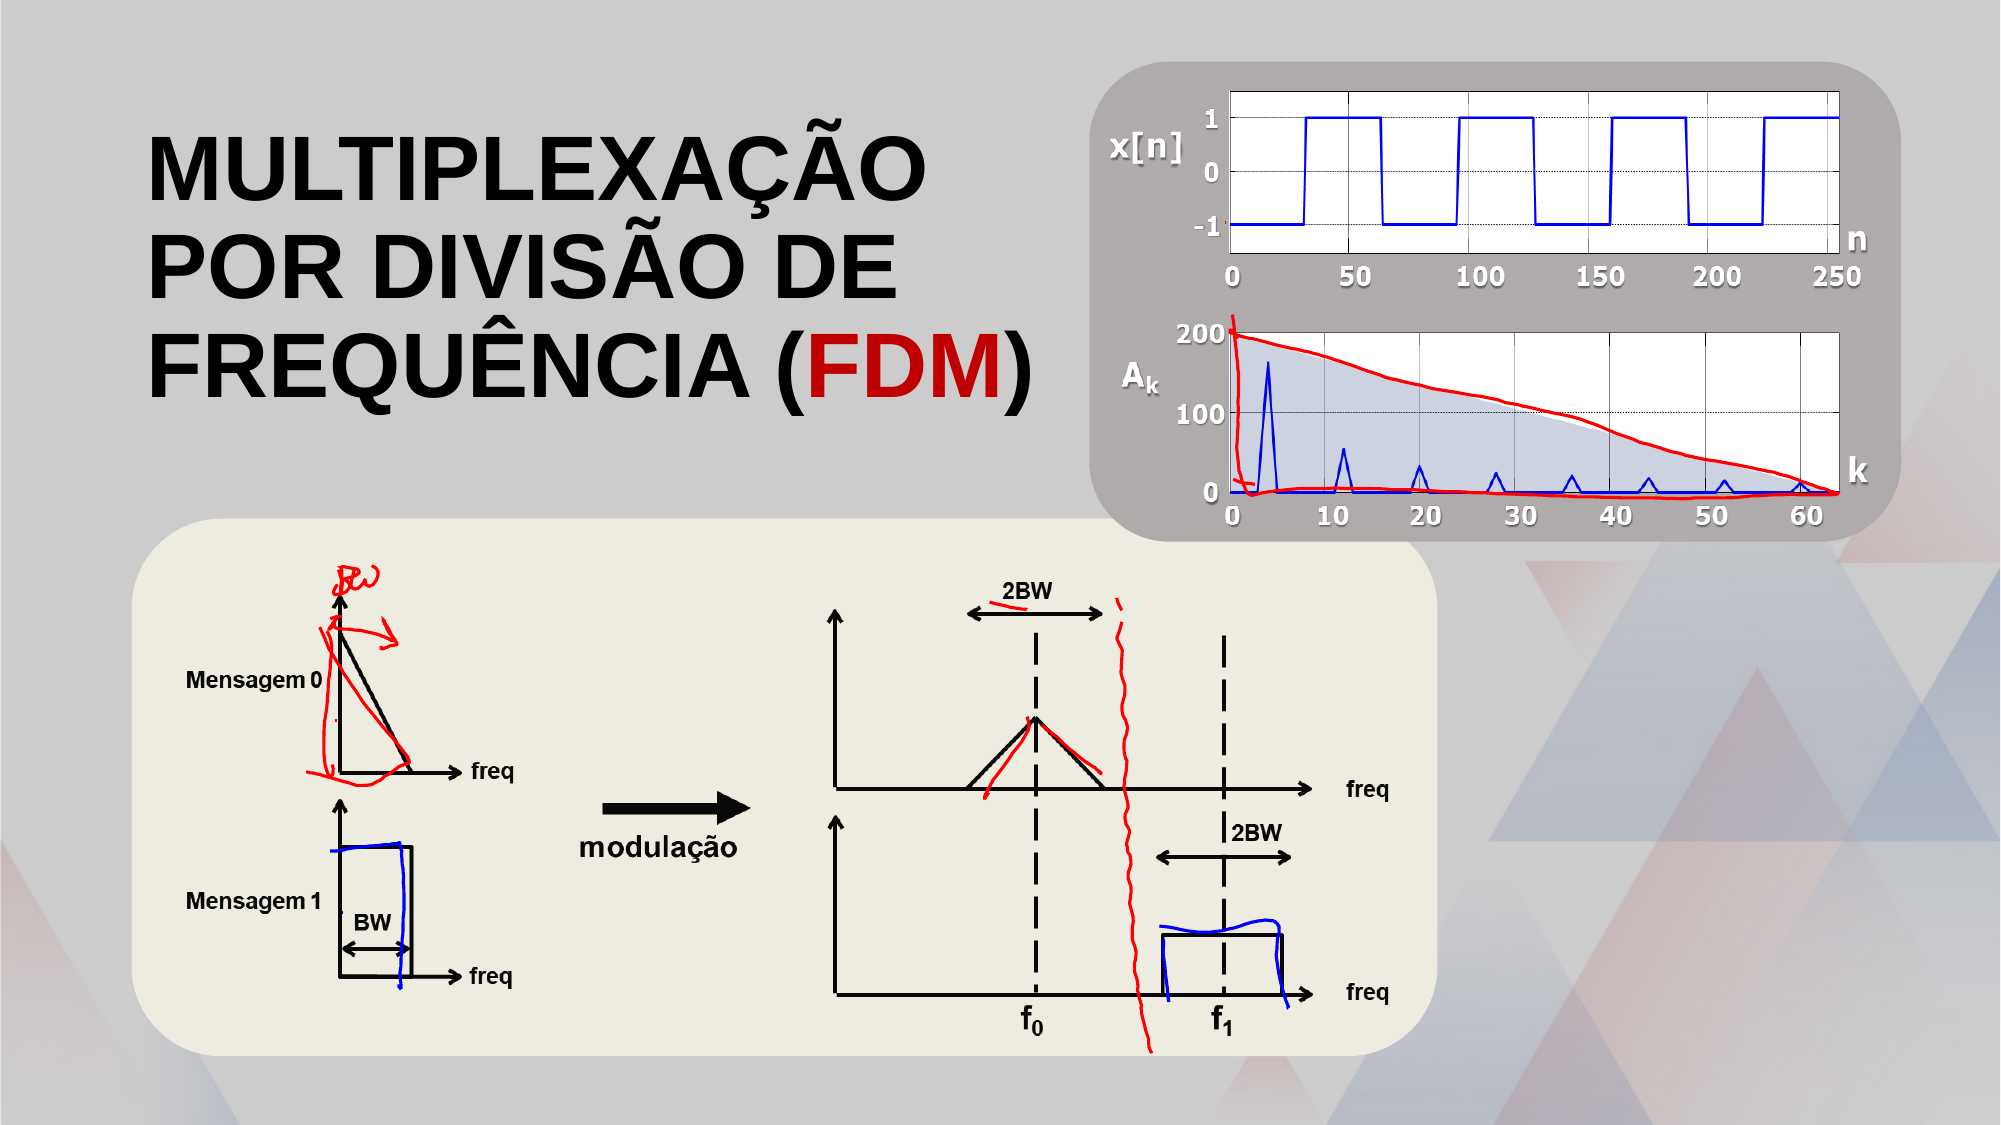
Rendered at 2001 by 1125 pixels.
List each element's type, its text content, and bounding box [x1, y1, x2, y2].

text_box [1116, 597, 1153, 1054]
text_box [984, 716, 1103, 800]
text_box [306, 627, 410, 786]
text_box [1089, 61, 1902, 549]
title Multiplexação por divisão DE frequência (FDM) [131, 160, 1089, 379]
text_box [329, 565, 397, 627]
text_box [131, 518, 1478, 1057]
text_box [330, 842, 405, 990]
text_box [1159, 919, 1289, 1009]
picture [0, 0, 2001, 1125]
